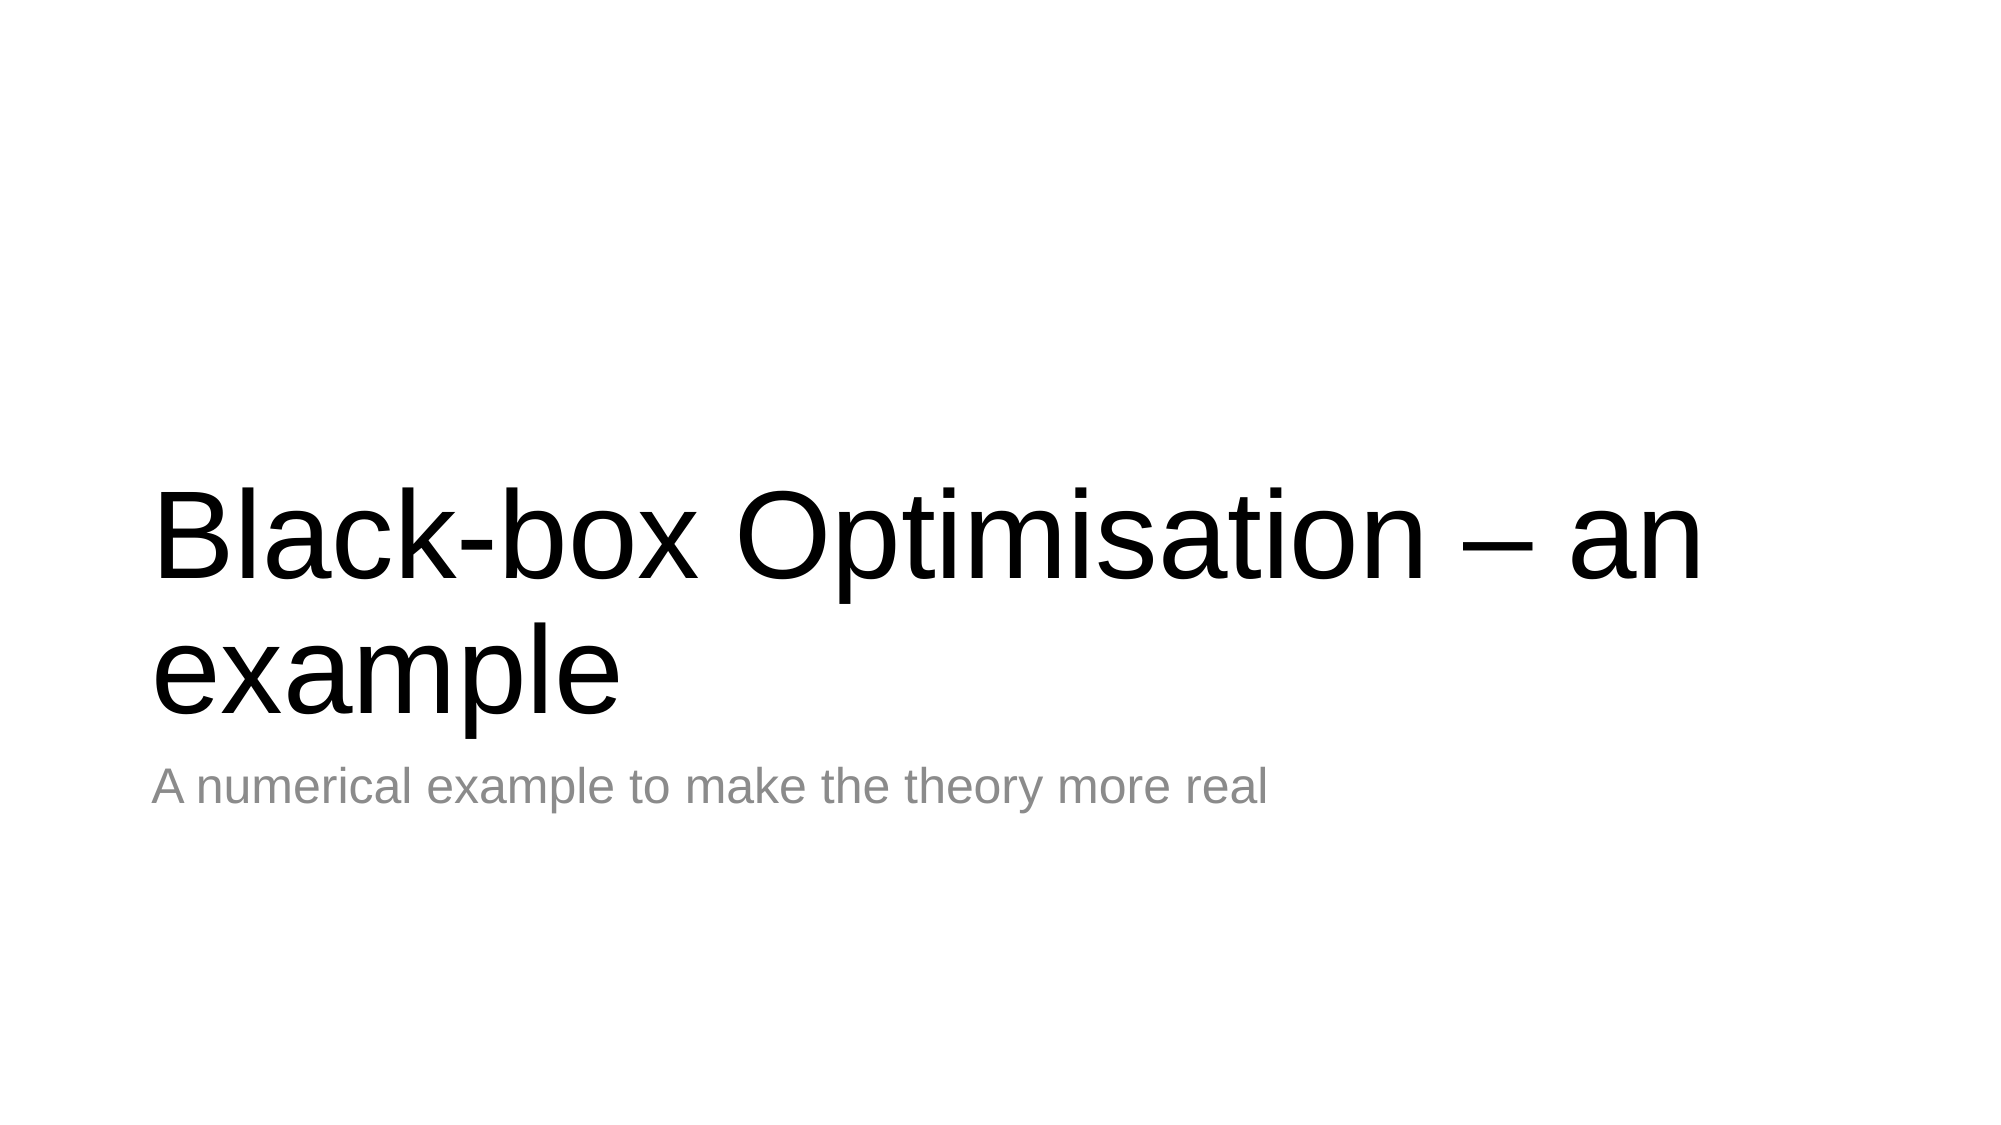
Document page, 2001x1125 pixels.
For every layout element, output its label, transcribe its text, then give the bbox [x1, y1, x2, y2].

list A numerical example to make the theory more real [136, 752, 1862, 999]
title Black-box Optimisation – an example [136, 280, 1862, 749]
